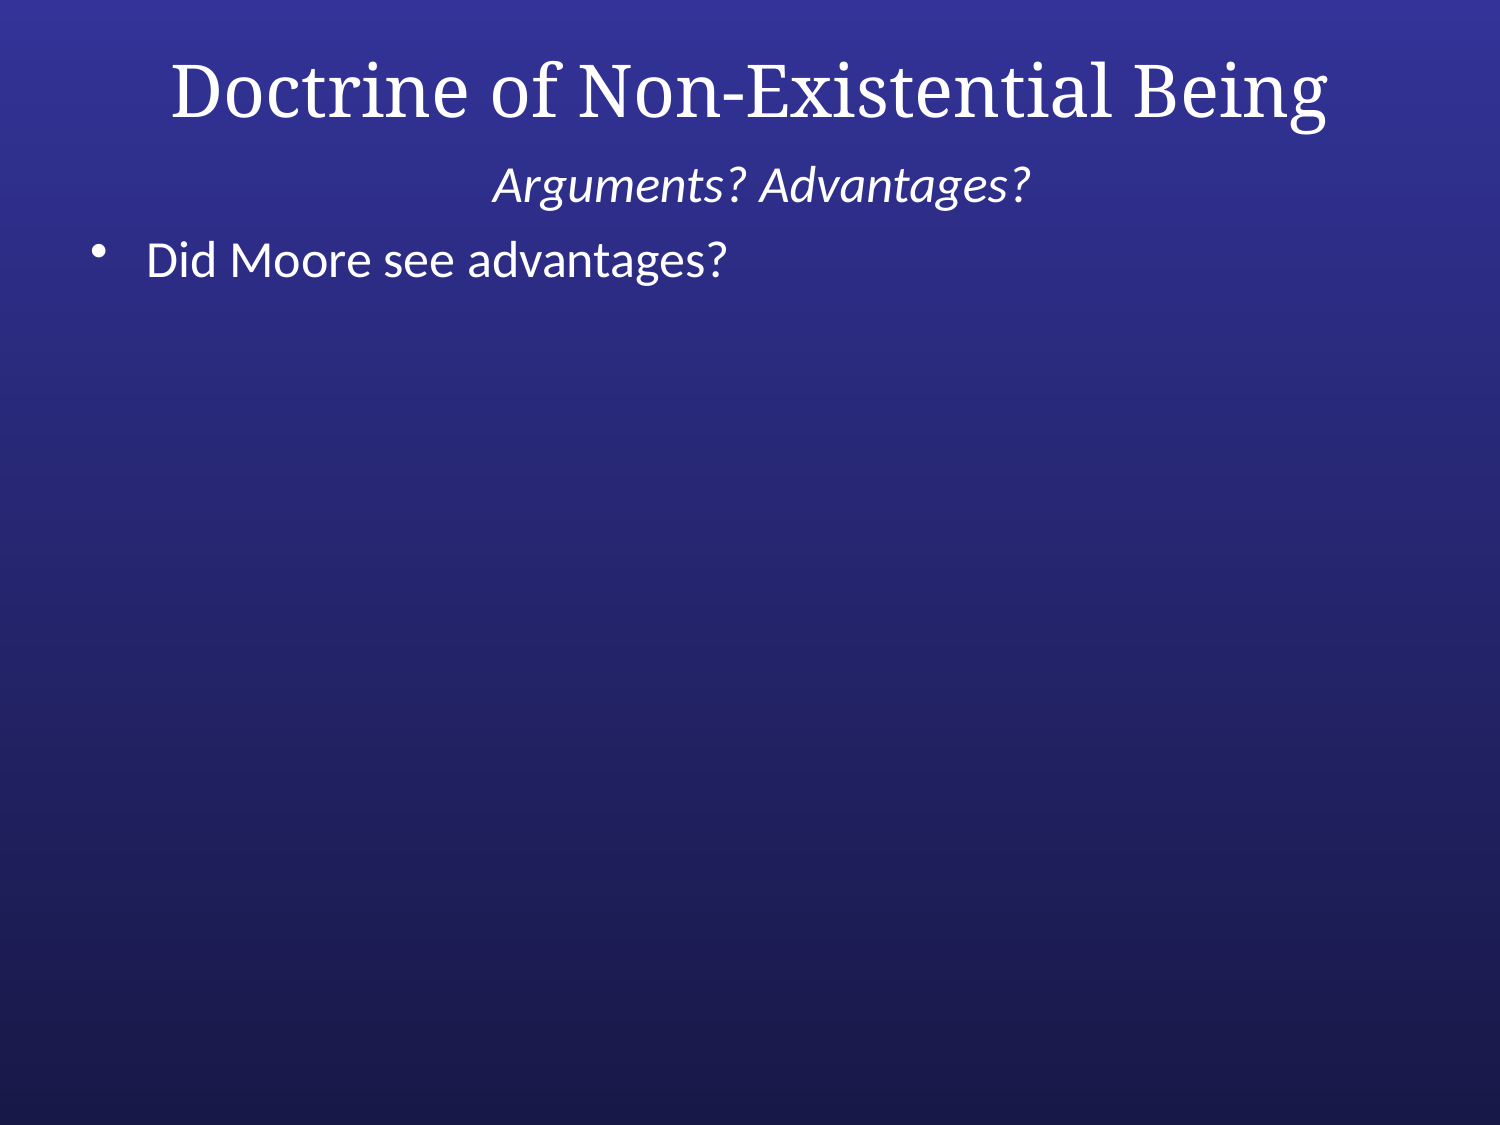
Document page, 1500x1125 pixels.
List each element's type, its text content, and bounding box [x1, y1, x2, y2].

list Arguments? Advantages? Did Moore see advantages? [75, 149, 1450, 913]
title Doctrine of Non-Existential Being [75, 24, 1425, 149]
